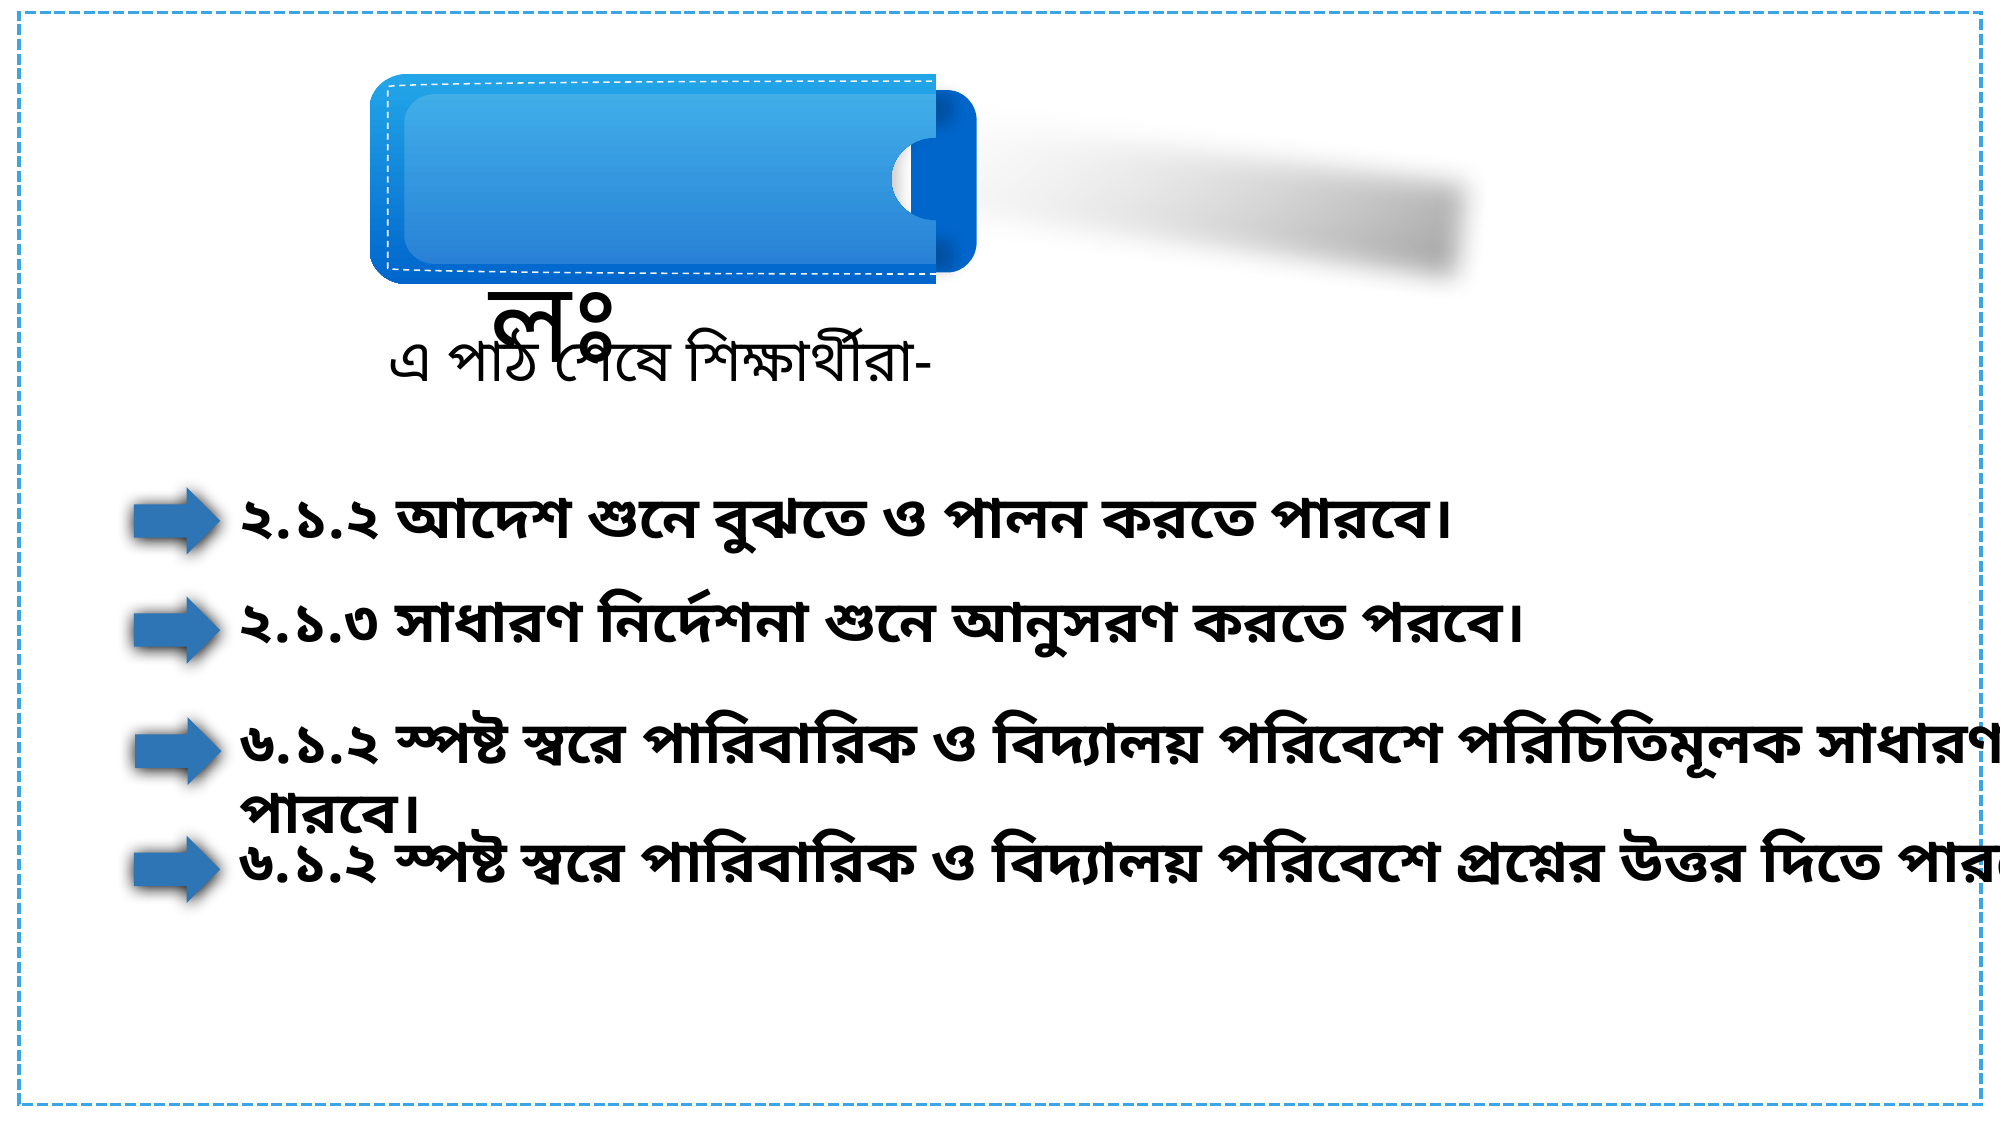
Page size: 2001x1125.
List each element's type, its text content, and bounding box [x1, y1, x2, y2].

text_box [133, 596, 221, 664]
text_box ৬.১.২ স্পষ্ট স্বরে পারিবারিক ও বিদ্যালয় পরিবেশে প্রশ্নের উত্তর দিতে পারবে। [223, 816, 2000, 902]
text_box ৬.১.২ স্পষ্ট স্বরে পারিবারিক ও বিদ্যালয় পরিবেশে পরিচিতিমূলক সাধারণ প্রশ্ন করতে পারবে। [224, 698, 2000, 816]
text_box [18, 11, 1982, 1105]
text_box [133, 835, 221, 904]
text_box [369, 73, 970, 314]
text_box ২.১.৩ সাধারণ নির্দেশনা শুনে আনুসরণ করতে পরবে। [223, 577, 2000, 662]
text_box [133, 487, 221, 555]
text_box [135, 717, 222, 785]
text_box এ পাঠ শেষে শিক্ষার্থীরা- [373, 315, 1462, 401]
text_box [970, 88, 977, 273]
text_box ২.১.২ আদেশ শুনে বুঝতে ও পালন করতে পারবে। [224, 472, 2000, 558]
